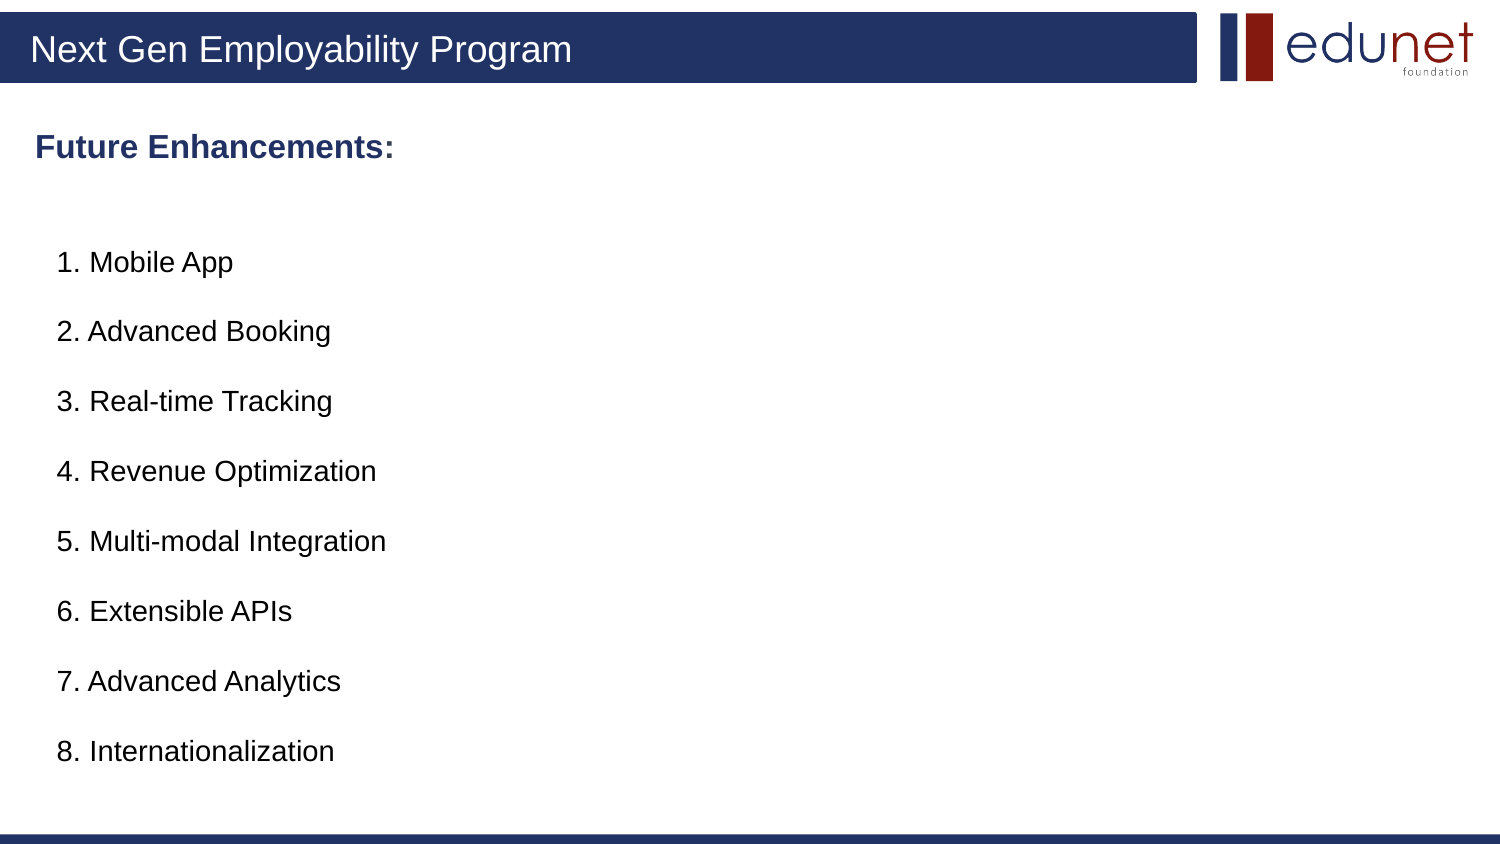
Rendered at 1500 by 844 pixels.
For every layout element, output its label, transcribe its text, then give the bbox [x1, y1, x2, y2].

picture [1279, 14, 1482, 83]
text_box 1. Mobile App 2. Advanced Booking 3. Real-time Tracking 4. Revenue Optimization 5. Multi-modal Integration 6. Extensible APIs 7. Advanced Analytics 8. Internationalization [41, 235, 1448, 775]
title Future Enhancements: [35, 118, 1417, 208]
